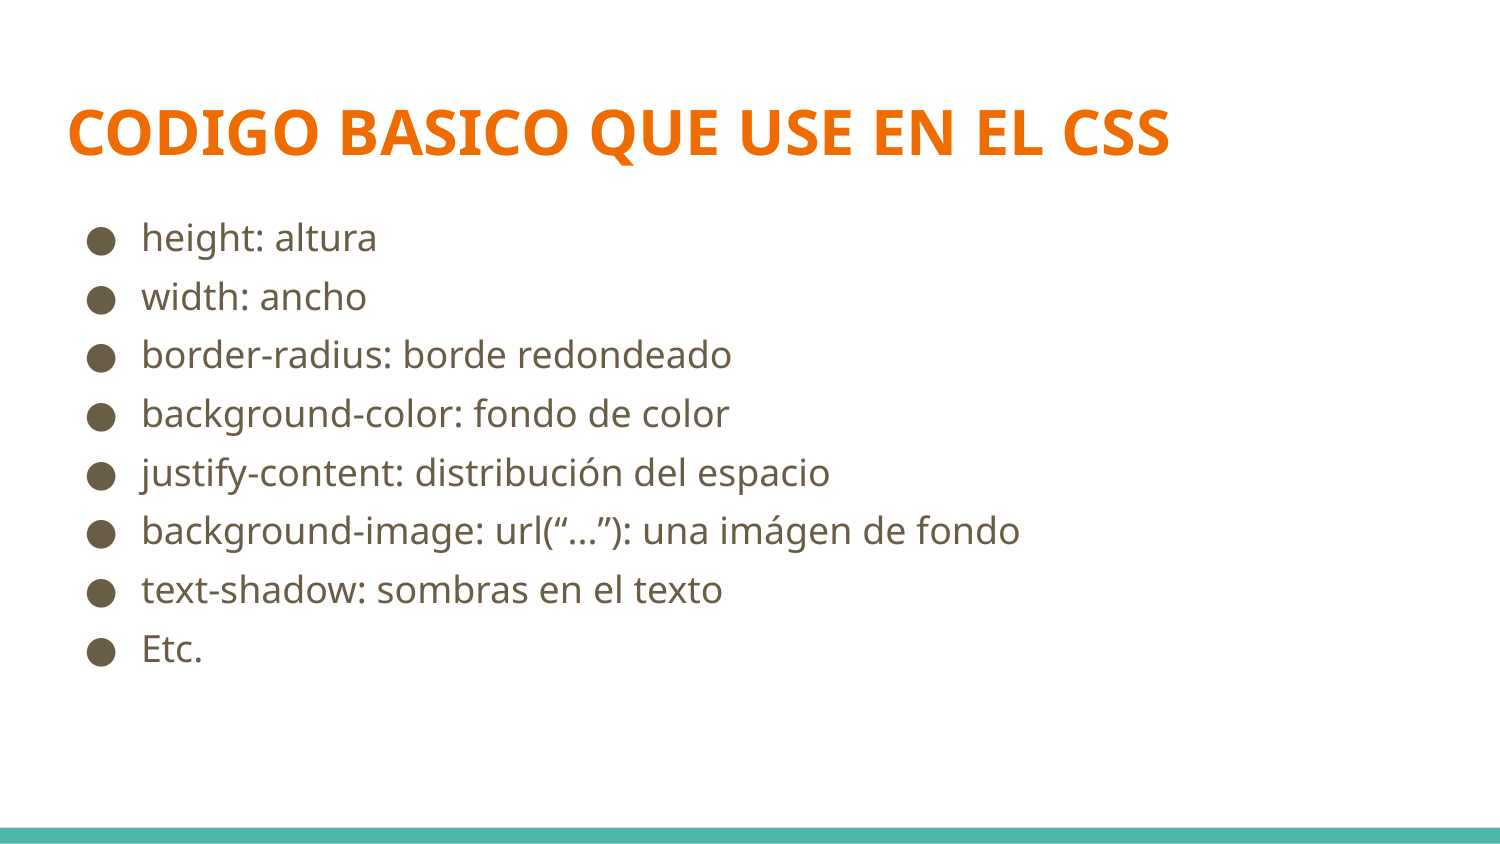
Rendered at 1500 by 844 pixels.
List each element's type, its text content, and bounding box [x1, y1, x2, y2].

list height: altura width: ancho border-radius: borde redondeado background-color: fondo de color justify-content: distribución del espacio background-image: url(“...”): una imágen de fondo text-shadow: sombras en el texto Etc. [51, 189, 1449, 731]
title CODIGO BASICO QUE USE EN EL CSS [51, 72, 1449, 189]
